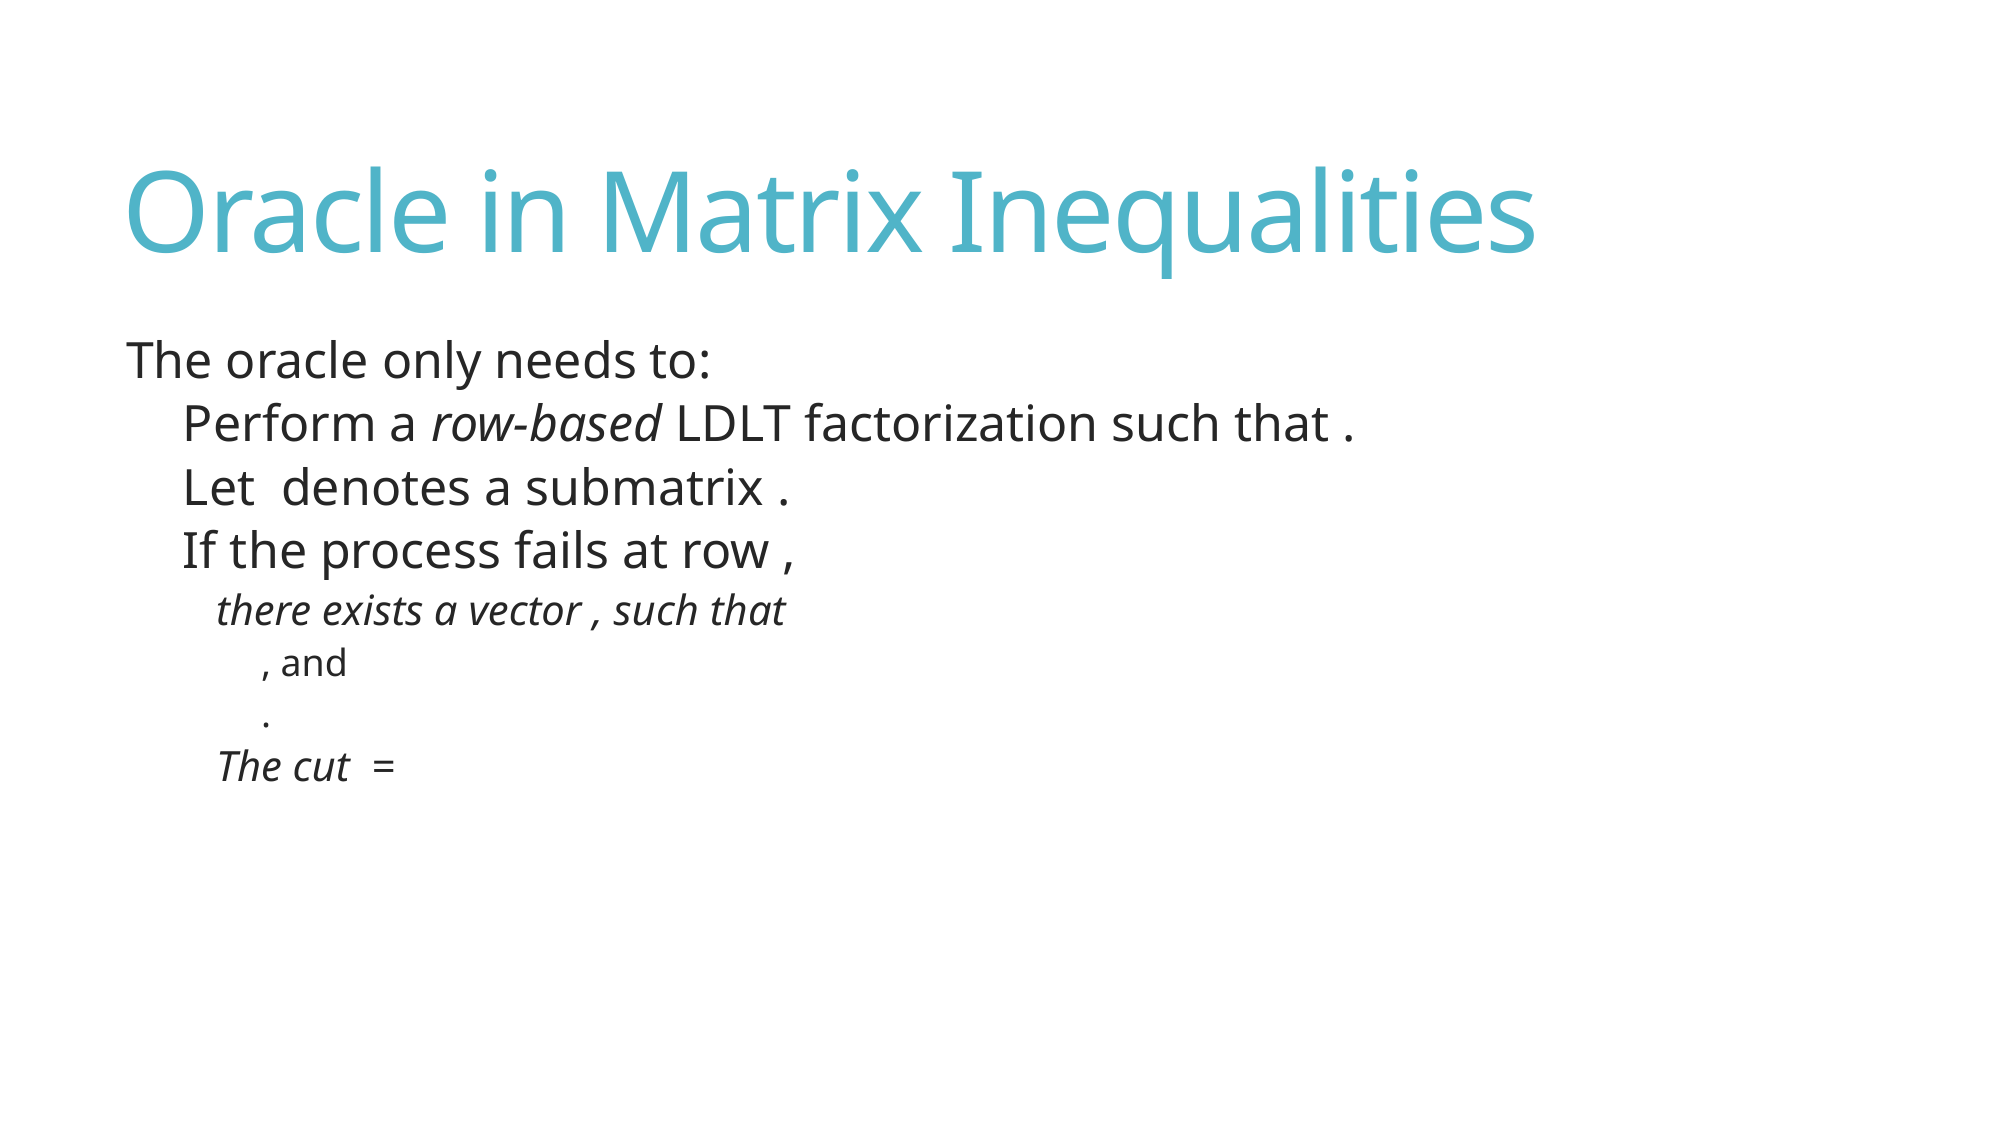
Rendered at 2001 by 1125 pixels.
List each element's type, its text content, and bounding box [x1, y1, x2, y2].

title Oracle in Matrix Inequalities [107, 81, 1875, 354]
list The oracle only needs to: Perform a row-based LDLT factorization such that . Let denotes a submatrix . If the process fails at row , there exists a vector , such that , and . The cut = [111, 329, 1876, 948]
